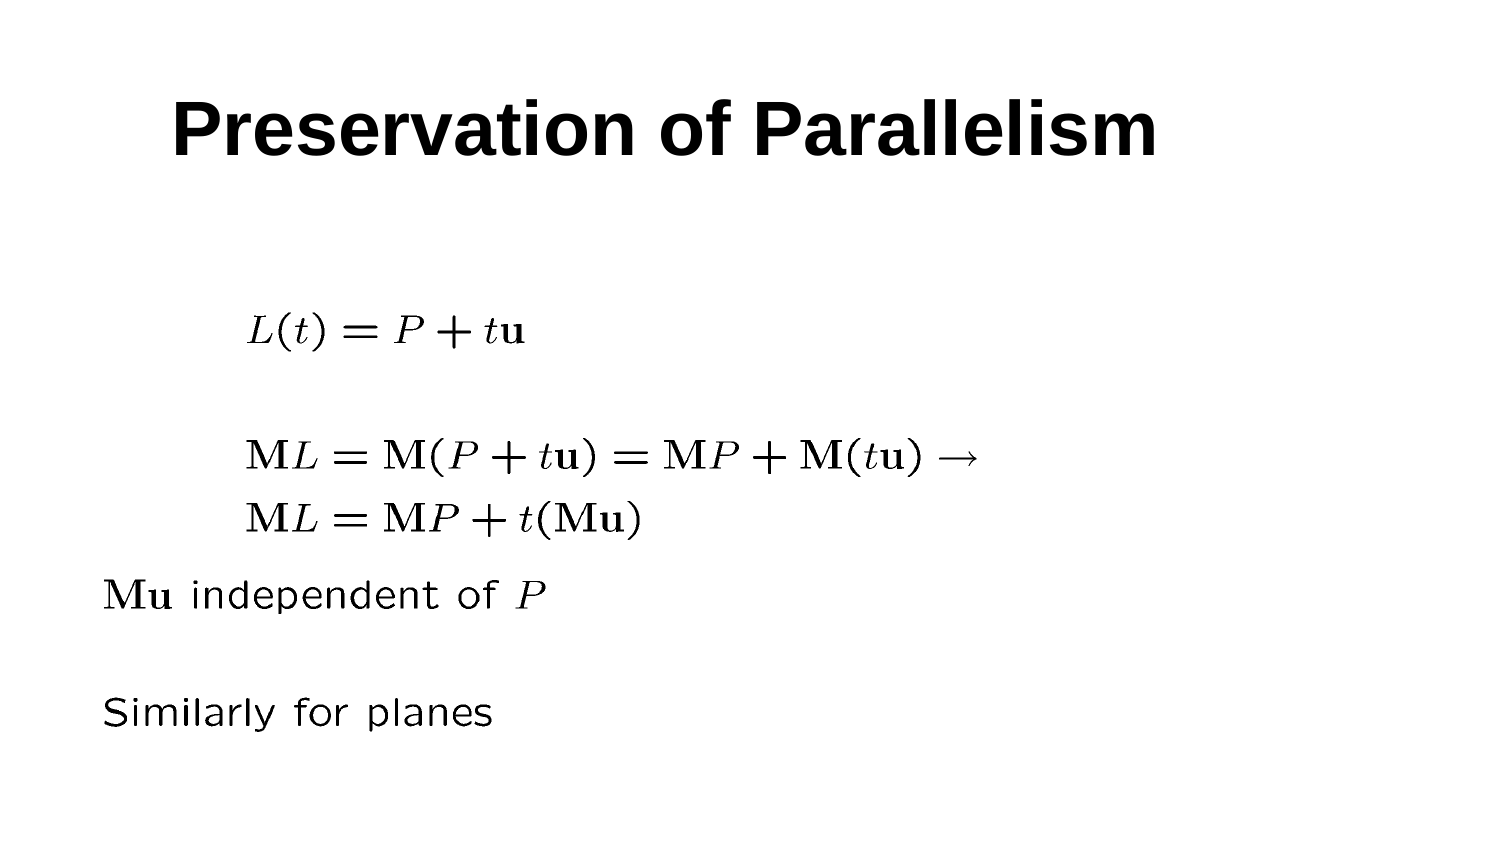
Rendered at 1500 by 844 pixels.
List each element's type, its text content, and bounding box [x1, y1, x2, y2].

title Preservation of Parallelism [42, 37, 1289, 179]
picture [103, 310, 978, 732]
